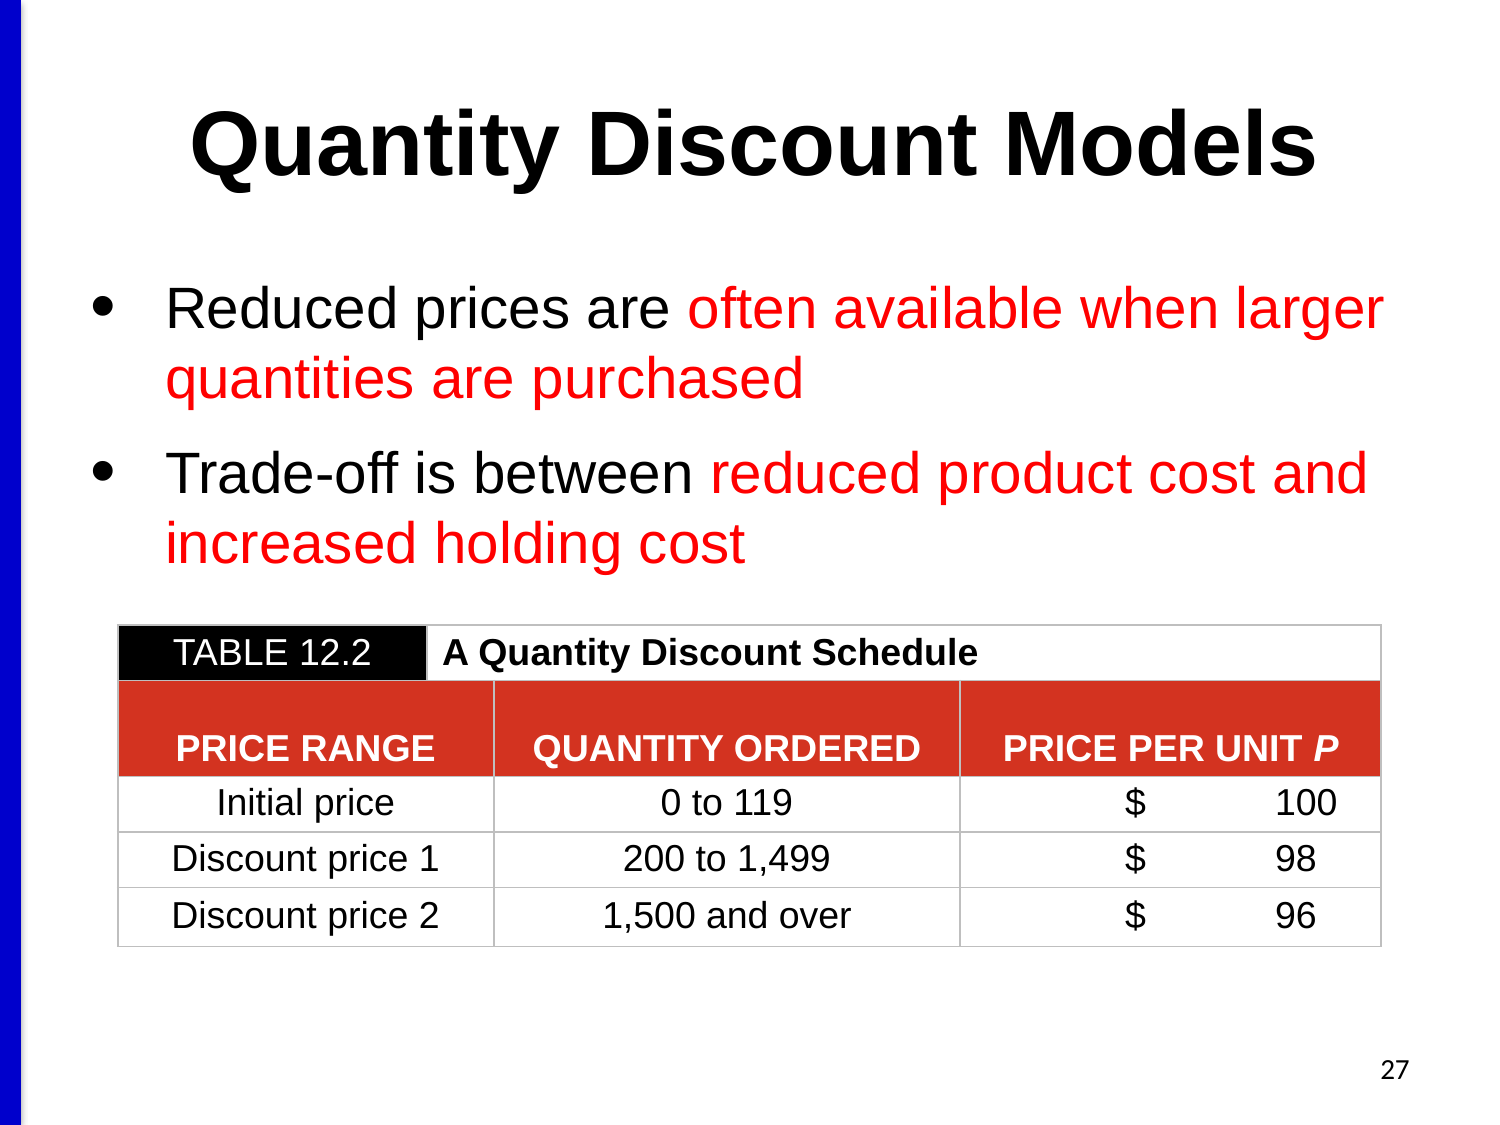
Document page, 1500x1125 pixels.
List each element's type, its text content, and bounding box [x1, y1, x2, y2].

table_cell Discount price 1 [119, 833, 493, 887]
table_cell PRICE PER UNIT P [961, 681, 1380, 776]
table_cell QUANTITY ORDERED [495, 681, 959, 776]
table_cell $ 96 [961, 888, 1380, 946]
table_header A Quantity Discount Schedule [428, 626, 1380, 680]
table_cell PRICE RANGE [119, 681, 493, 776]
slide_number 27 [1074, 1042, 1425, 1103]
table_cell 1,500 and over [495, 888, 959, 946]
table_cell 200 to 1,499 [495, 833, 959, 887]
table_cell 0 to 119 [495, 777, 959, 831]
table_cell Initial price [119, 777, 493, 831]
table_cell $ 98 [961, 833, 1380, 887]
list Reduced prices are often available when larger quantities are purchased Trade-off is between reduced product cost and increased holding cost [75, 262, 1425, 1005]
table_cell Discount price 2 [119, 888, 493, 946]
table_cell $ 100 [961, 777, 1380, 831]
table_header TABLE 12.2 [119, 626, 426, 680]
title Quantity Discount Models [10, 45, 1500, 233]
